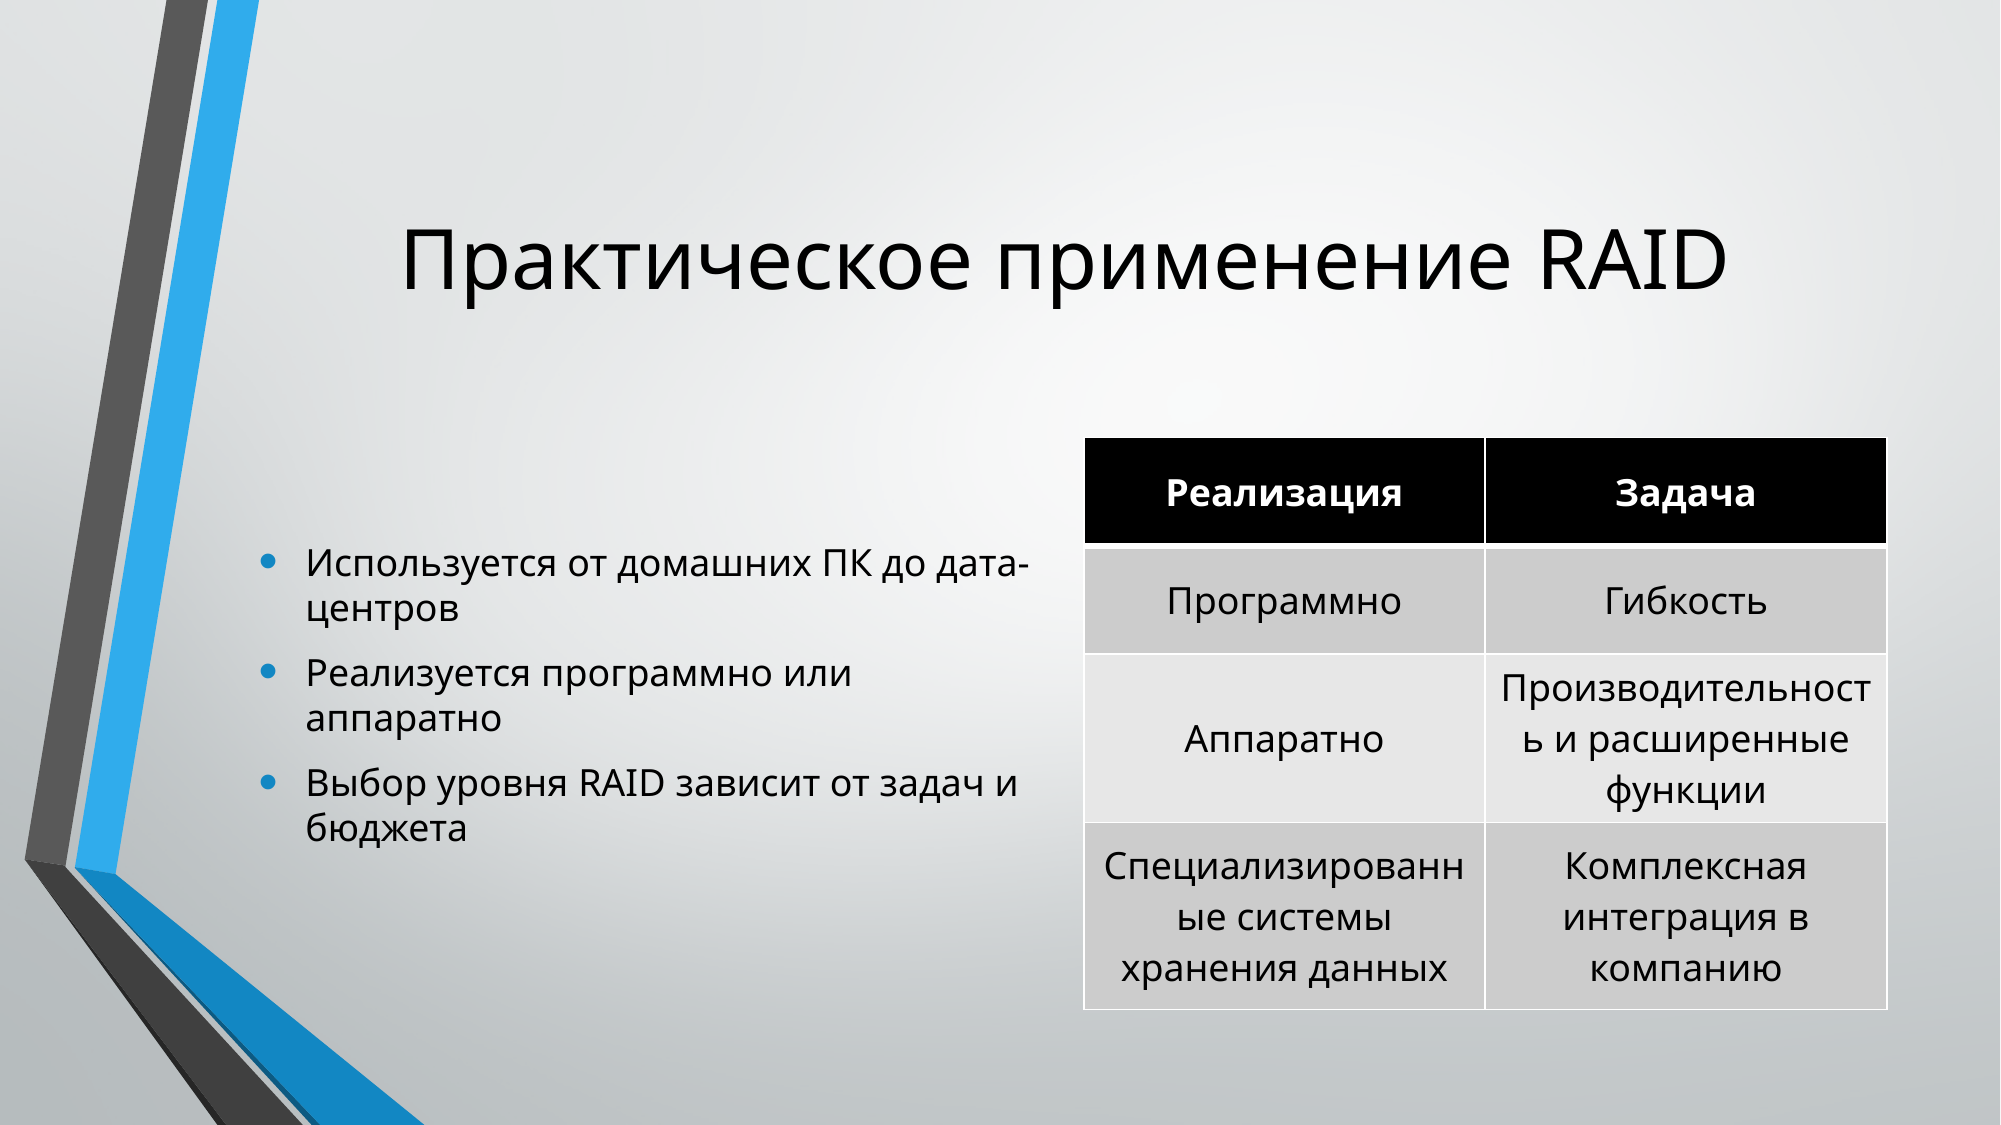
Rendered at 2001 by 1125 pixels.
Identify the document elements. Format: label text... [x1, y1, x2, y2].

table_cell Производительность и расширенные функции [1486, 655, 1886, 822]
title Практическое применение RAID [243, 112, 1887, 400]
table_cell Аппаратно [1085, 655, 1484, 822]
table_cell Гибкость [1486, 549, 1886, 653]
table_cell Специализированные системы хранения данных [1085, 823, 1484, 1009]
list Используется от домашних ПК до дата-центров Реализуется программно или аппаратно Выбор уровня RAID зависит от задач и бюджета [243, 437, 1047, 950]
table_cell Комплексная интеграция в компанию [1486, 823, 1886, 1009]
table_cell Программно [1085, 549, 1484, 653]
table_header Реализация [1085, 438, 1484, 543]
table_header Задача [1486, 438, 1886, 543]
